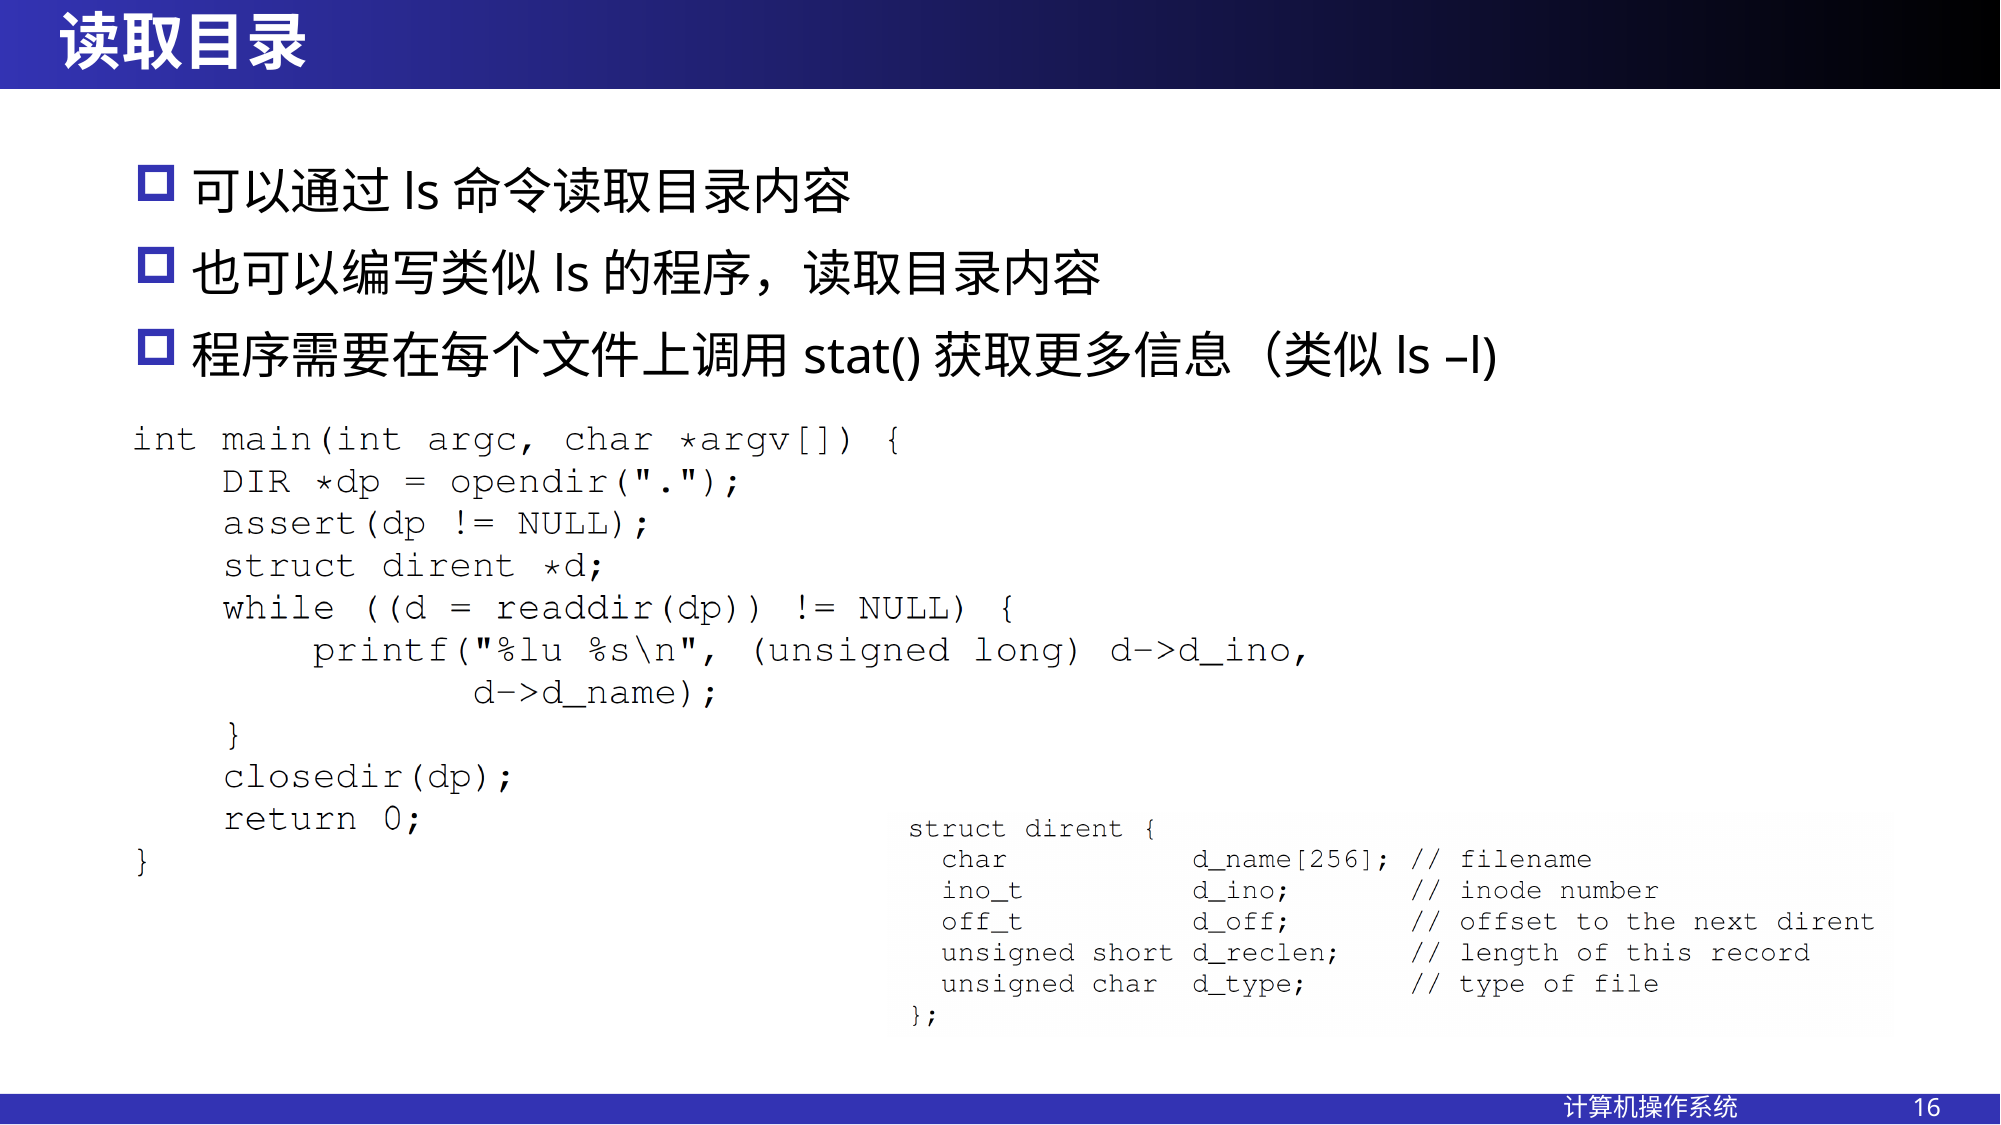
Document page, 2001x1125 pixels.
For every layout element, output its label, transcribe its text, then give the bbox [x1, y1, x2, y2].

slide_number 计算机操作系统 16 [0, 1093, 2000, 1125]
title 读取目录 [0, 0, 2000, 88]
list 可以通过ls命令读取目录内容 也可以编写类似ls的程序，读取目录内容 程序需要在每个文件上调用stat()获取更多信息（类似ls –l) [0, 88, 2000, 1093]
picture [101, 391, 1894, 1037]
